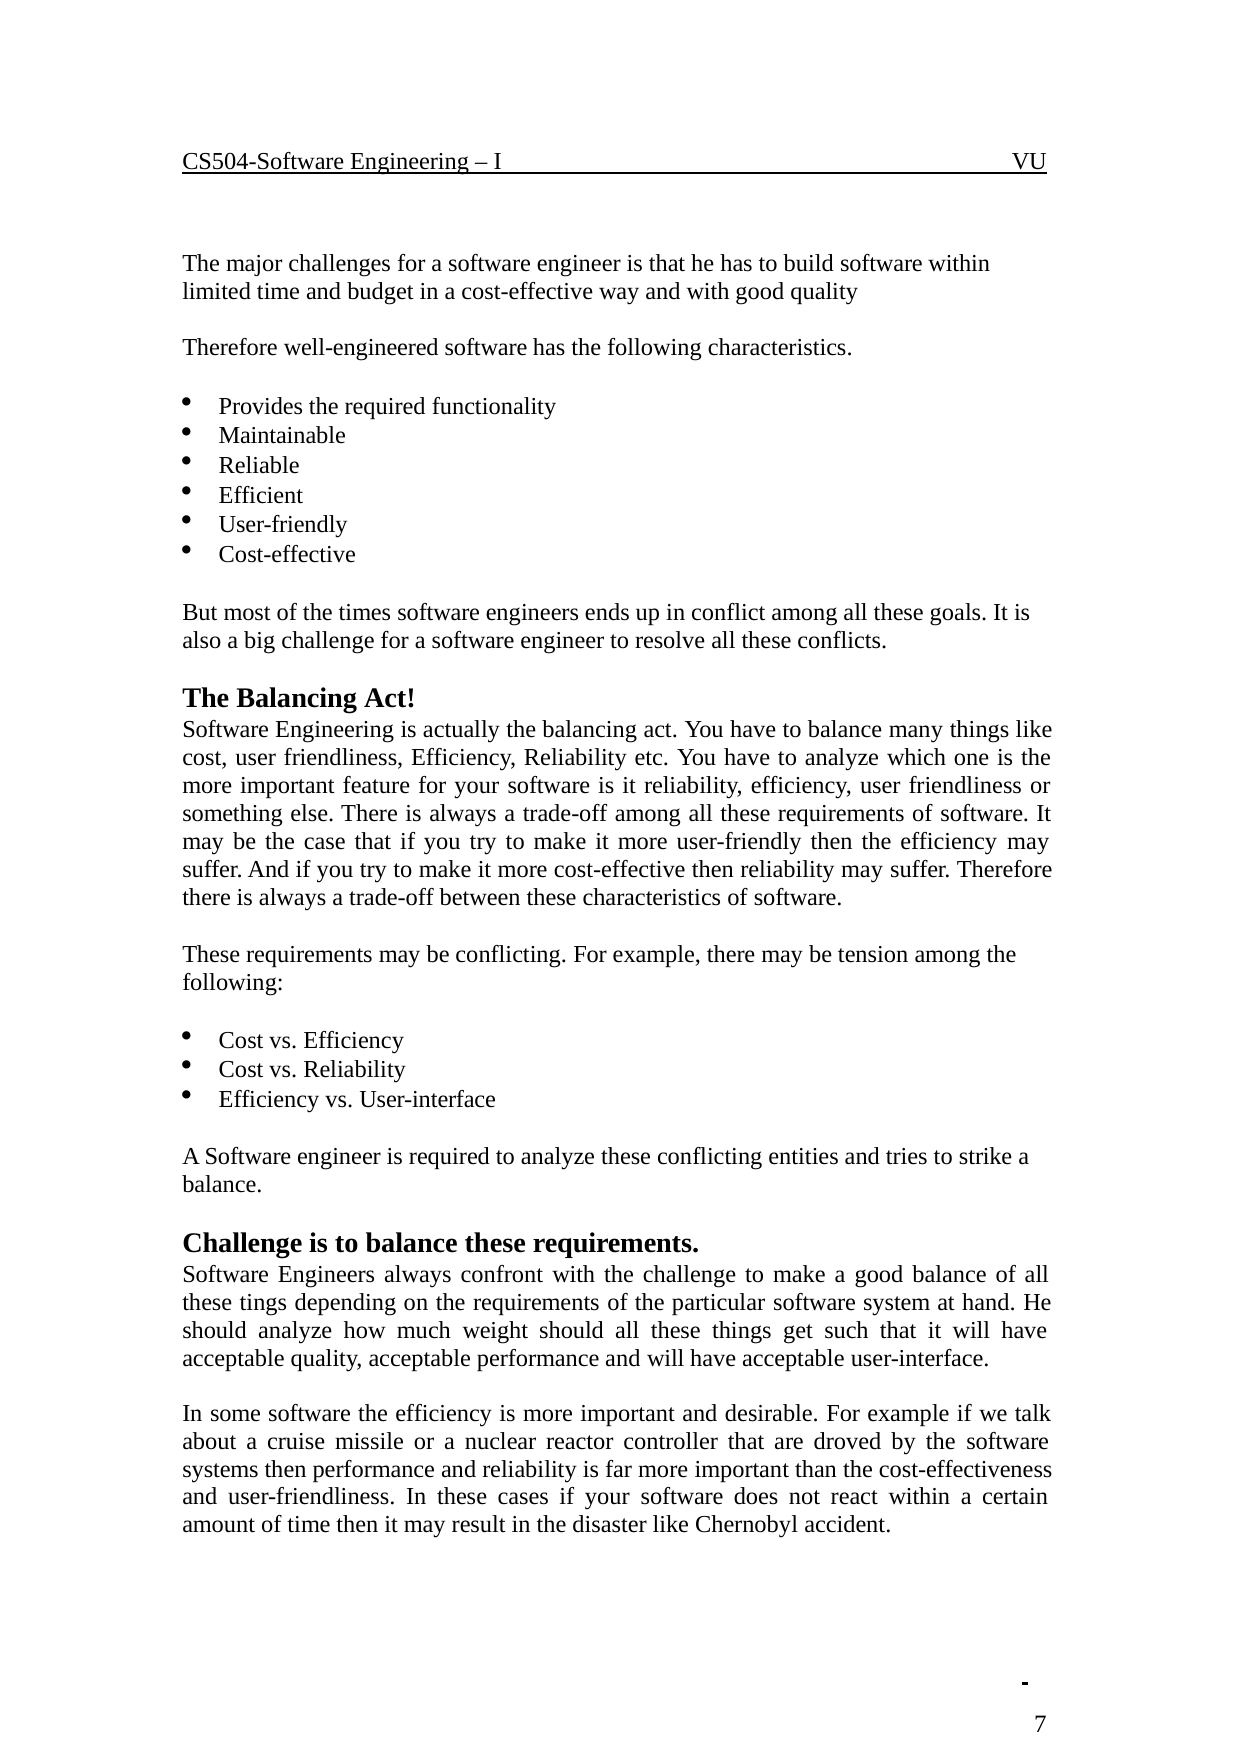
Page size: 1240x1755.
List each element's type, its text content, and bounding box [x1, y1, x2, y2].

text_box CS504-Software Engineering – I [180, 145, 504, 175]
slide_number 7 © Copyright Virtual University of Pakistan [1019, 1651, 1065, 1755]
text_box The major challenges for a software engineer is that he has to build software within limited time and budget in a cost-effective way and with good quality Therefore well-engineered software has the following characteristics. Provides the required functionality Maintainable Reliable Efficient User-friendly Cost-effective But most of the times software engineers ends up in conflict among all these goals. It is also a big challenge for a software engineer to resolve all these conflicts. The Balancing Act! Software Engineering is actually the balancing act. You have to balance many things like cost, user friendliness, Efficiency, Reliability etc. You have to analyze which one is the more important feature for your software is it reliability, efficiency, user friendliness or something else. There is always a trade-off among all these requirements of software. It may be the case that if you try to make it more user-friendly then the efficiency may suffer. And if you try to make it more cost-effective then reliability may suffer. Therefore there is always a trade-off between these characteristics of software. These requirements may be conflicting. For example, there may be tension among the following: Cost vs. Efficiency Cost vs. Reliability Efficiency vs. User-interface A Software engineer is required to analyze these conflicting entities and tries to strike a balance. Challenge is to balance these requirements. Software Engineers always confront with the challenge to make a good balance of all these tings depending on the requirements of the particular software system at hand. He should analyze how much weight should all these things get such that it will have acceptable quality, acceptable performance and will have acceptable user-interface. In some software the efficiency is more important and desirable. For example if we talk about a cruise missile or a nuclear reactor controller that are droved by the software systems then performance and reliability is far more important than the cost-effectiveness and user-friendliness. In these cases if your software does not react within a certain amount of time then it may result in the disaster like Chernobyl accident. [180, 248, 1060, 1538]
text_box VU [1009, 145, 1050, 175]
